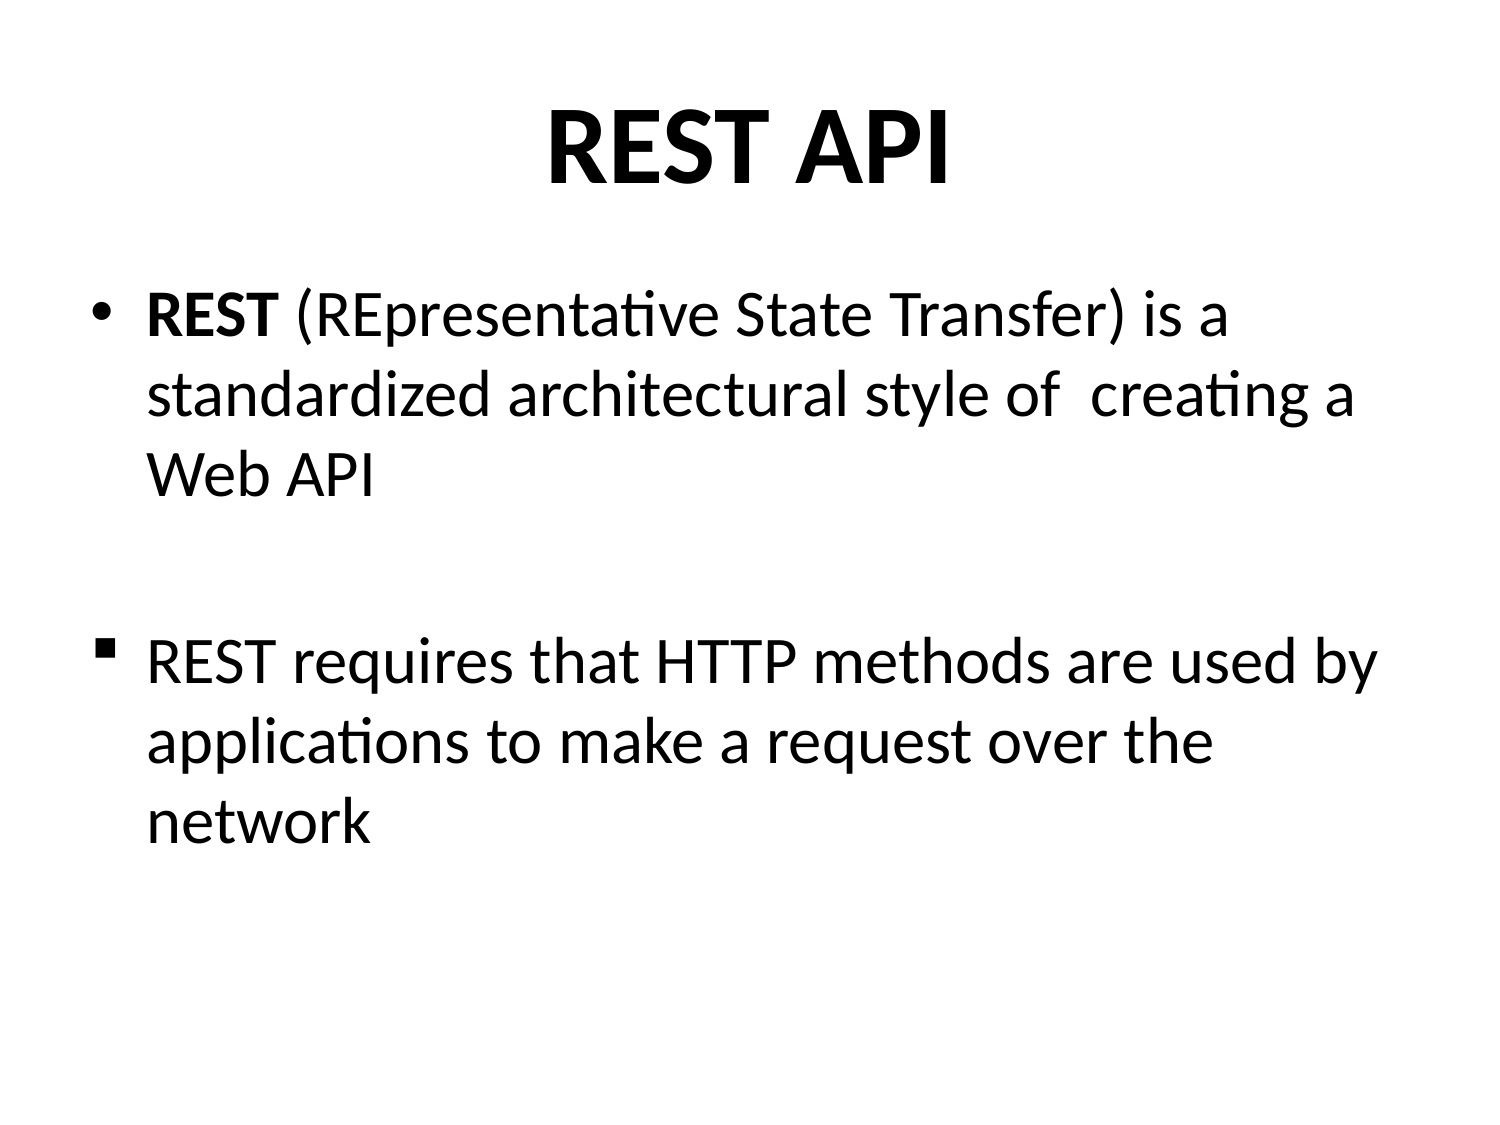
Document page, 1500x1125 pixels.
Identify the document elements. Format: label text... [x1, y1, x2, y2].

list REST (REpresentative State Transfer) is a standardized architectural style of creating a Web API REST requires that HTTP methods are used by applications to make a request over the network [75, 262, 1425, 1005]
title REST API [75, 45, 1425, 233]
